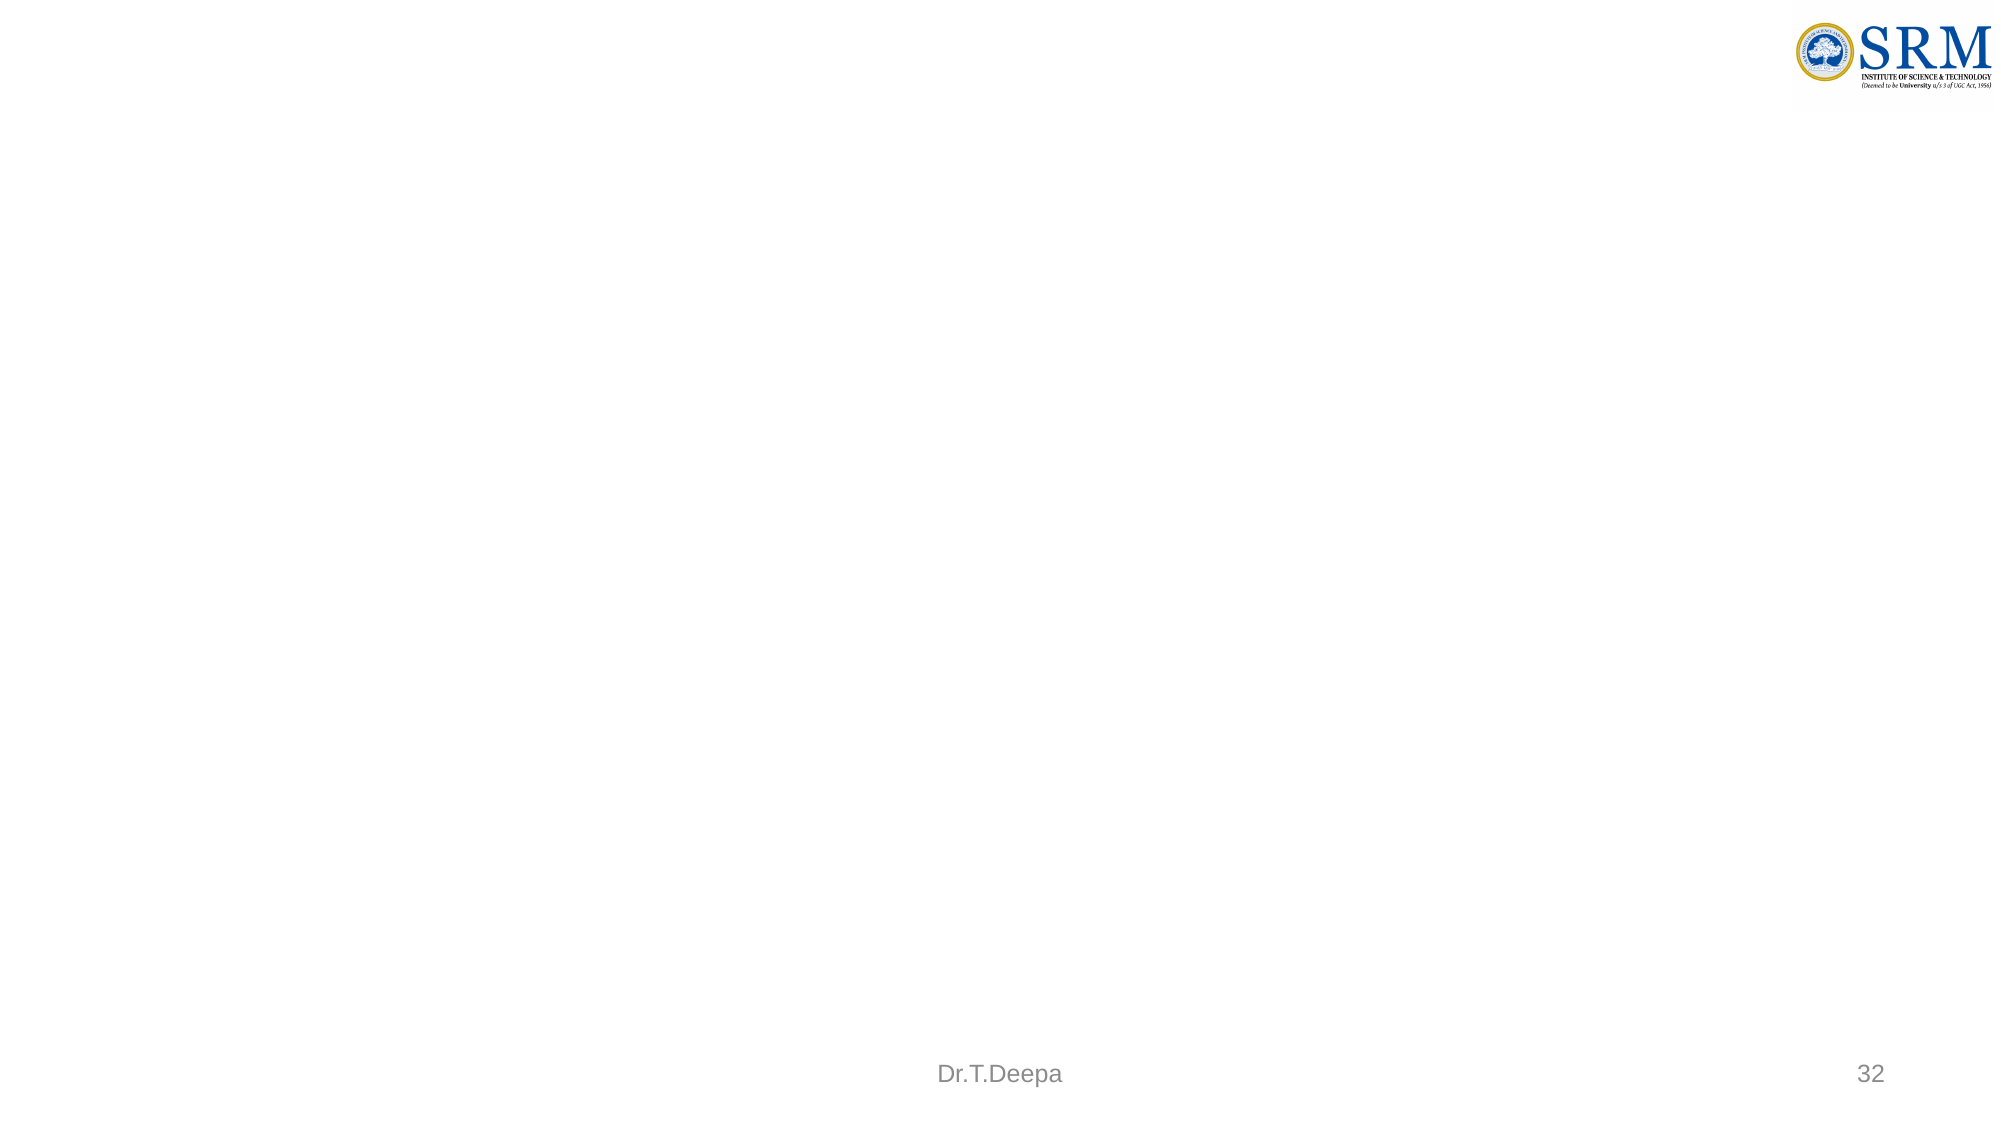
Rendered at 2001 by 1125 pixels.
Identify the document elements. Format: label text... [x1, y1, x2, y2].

slide_number 32 [1433, 1042, 1900, 1103]
picture [1792, 0, 1996, 113]
footer Dr.T.Deepa [683, 1042, 1317, 1103]
